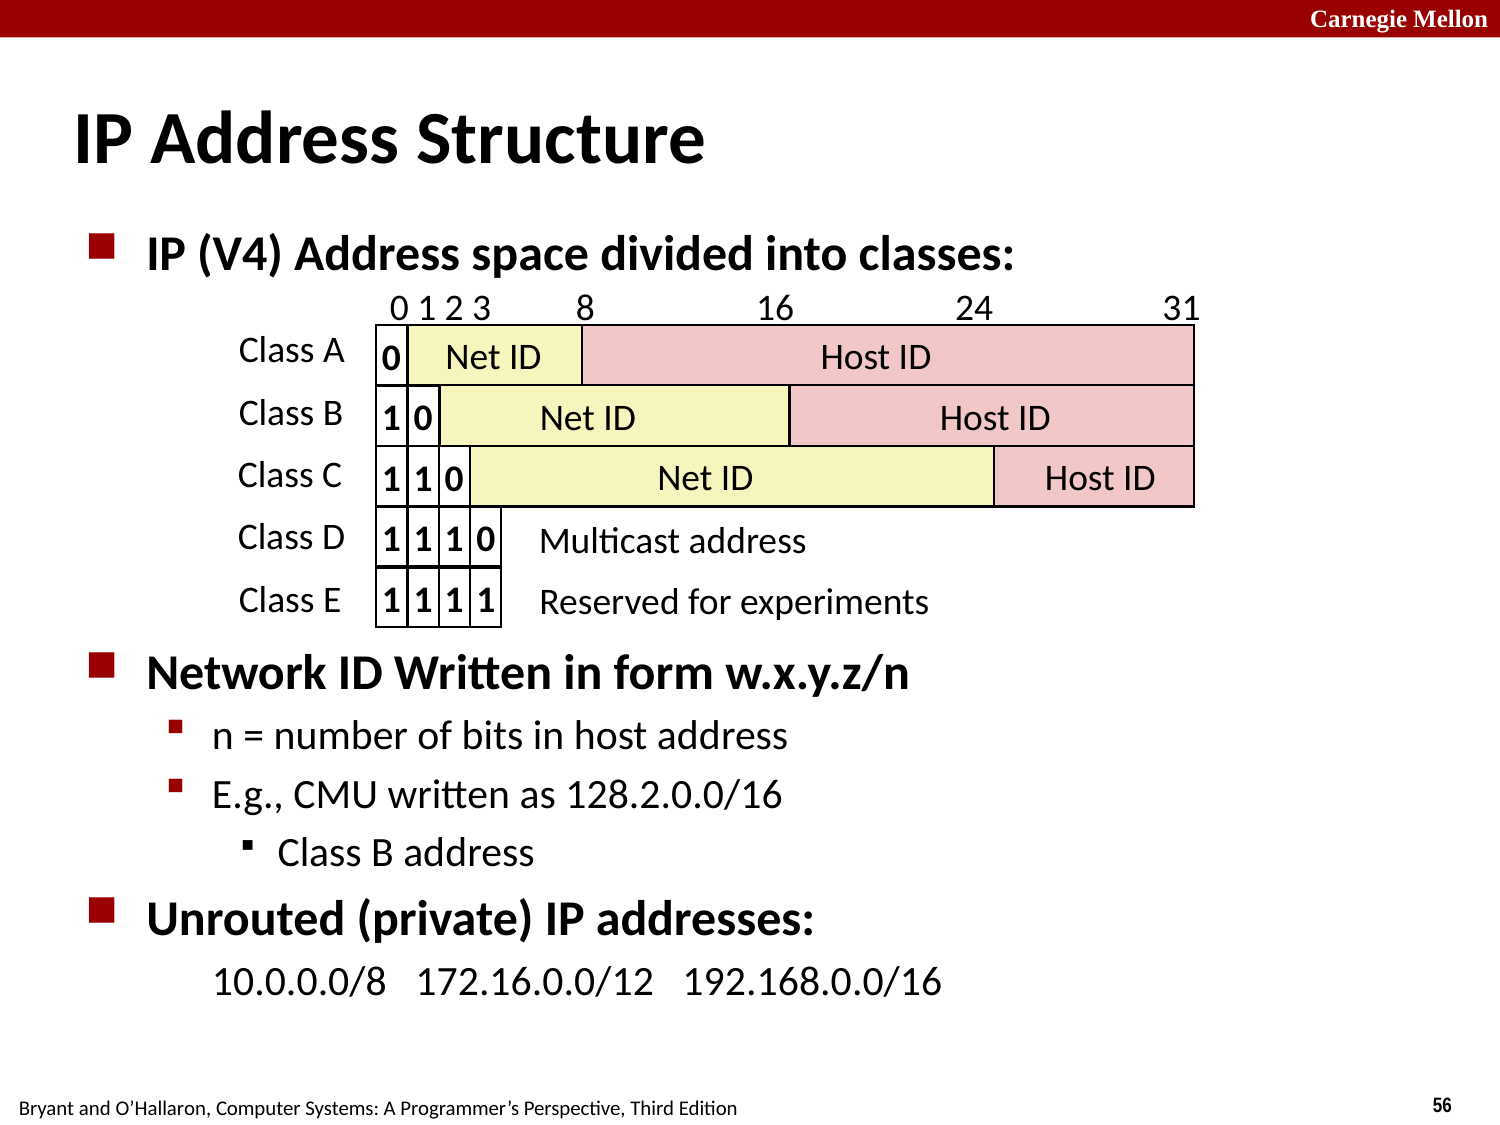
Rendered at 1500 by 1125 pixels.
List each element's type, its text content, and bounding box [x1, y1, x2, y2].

text_box Host ID [940, 392, 1052, 438]
text_box Net ID [657, 452, 754, 498]
text_box Class D [237, 512, 346, 558]
text_box 1 [375, 385, 407, 446]
text_box 0 [375, 325, 407, 385]
text_box Class A [238, 324, 346, 370]
text_box Host ID [820, 332, 932, 378]
text_box 0 [407, 385, 439, 446]
text_box [994, 445, 1195, 507]
text_box 1 [470, 567, 502, 628]
text_box 1 [407, 506, 439, 567]
text_box 1 [375, 506, 407, 567]
text_box Net ID [445, 332, 542, 378]
text_box [439, 385, 789, 446]
text_box [789, 385, 1195, 445]
text_box [582, 324, 1195, 385]
text_box [469, 445, 994, 507]
text_box Host ID [1045, 452, 1156, 498]
text_box Reserved for experiments [539, 576, 930, 623]
text_box 0 1 2 3 8 16 24 31 [389, 283, 1203, 329]
text_box Net ID [539, 392, 637, 438]
text_box 1 [375, 446, 408, 506]
text_box 0 [438, 446, 470, 506]
text_box 1 [408, 446, 438, 506]
text_box 1 [407, 567, 439, 628]
text_box [407, 324, 582, 385]
text_box 1 [439, 567, 470, 628]
text_box 1 [375, 567, 407, 628]
text_box Multicast address [538, 516, 808, 562]
text_box 0 [470, 506, 502, 567]
list IP (V4) Address space divided into classes: Network ID Written in form w.x.y.z/n n = number of bits in host address E.g., CMU written as 128.2.0.0/16 Class B address Unrouted (private) IP addresses: 10.0.0.0/8 172.16.0.0/12 192.168.0.0/16 [74, 212, 1438, 1070]
text_box Class B [238, 387, 344, 433]
text_box Class C [237, 449, 343, 496]
text_box 1 [439, 506, 470, 567]
text_box Class E [238, 574, 342, 621]
title IP Address Structure [58, 71, 1305, 197]
